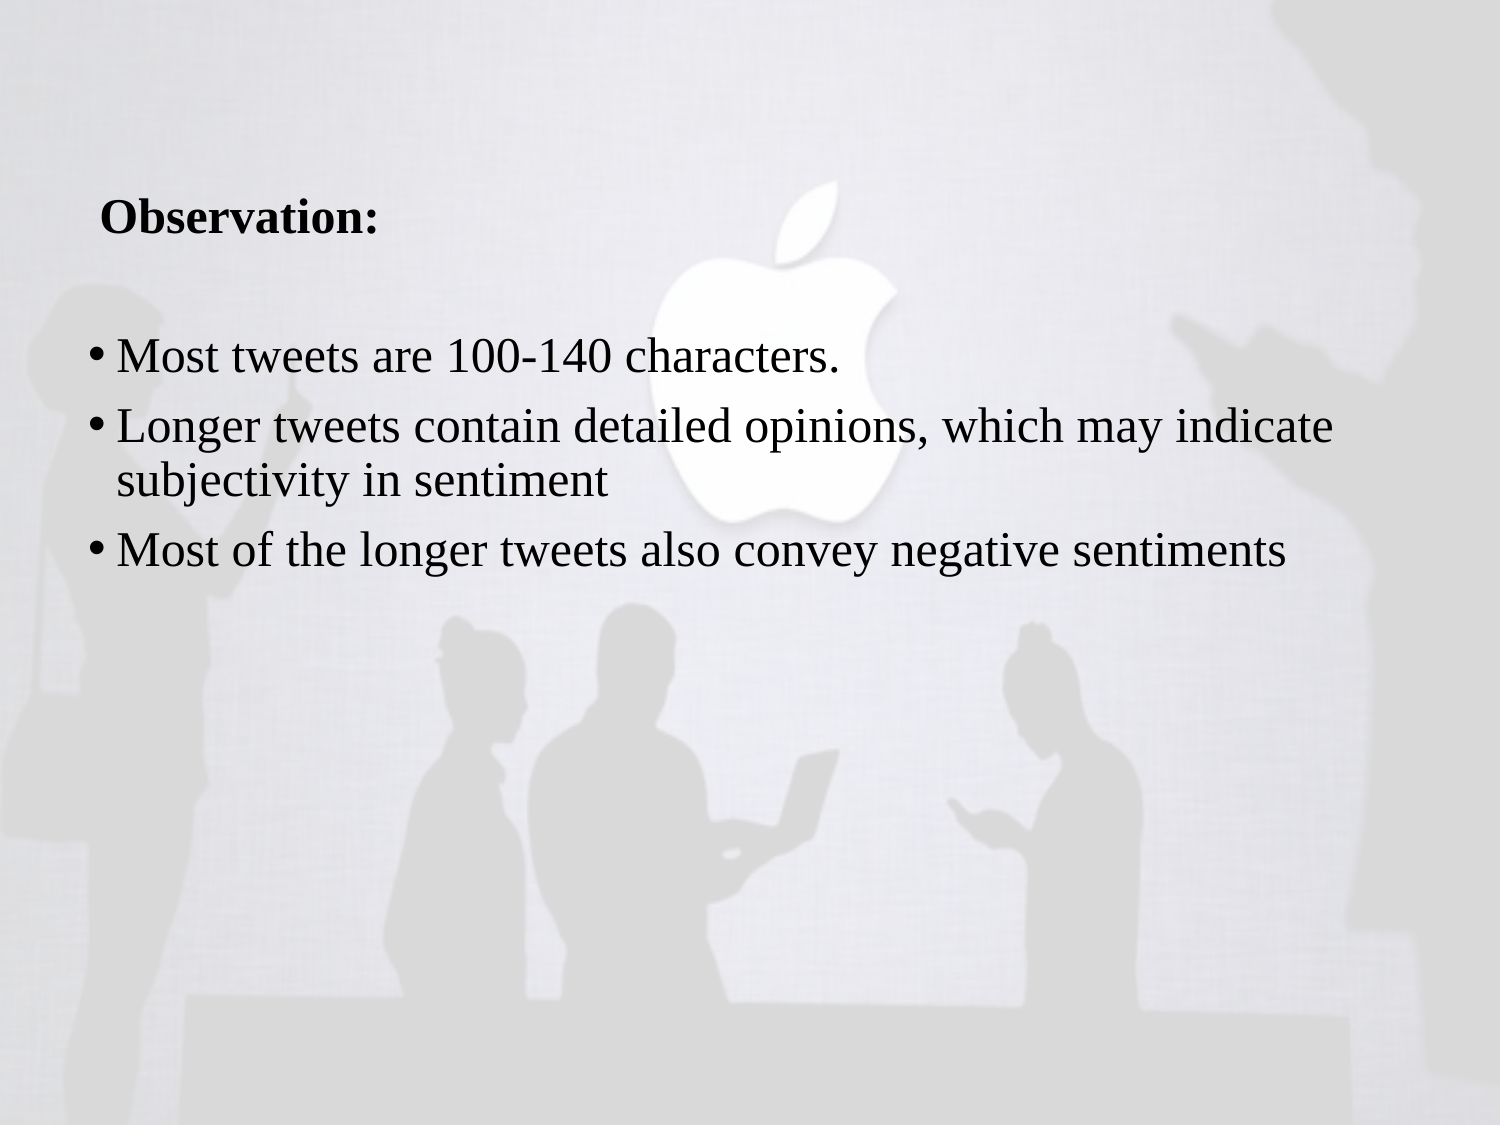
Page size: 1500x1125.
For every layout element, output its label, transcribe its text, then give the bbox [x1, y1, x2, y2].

list Observation: Most tweets are 100-140 characters. Longer tweets contain detailed opinions, which may indicate subjectivity in sentiment Most of the longer tweets also convey negative sentiments [73, 114, 1418, 1005]
